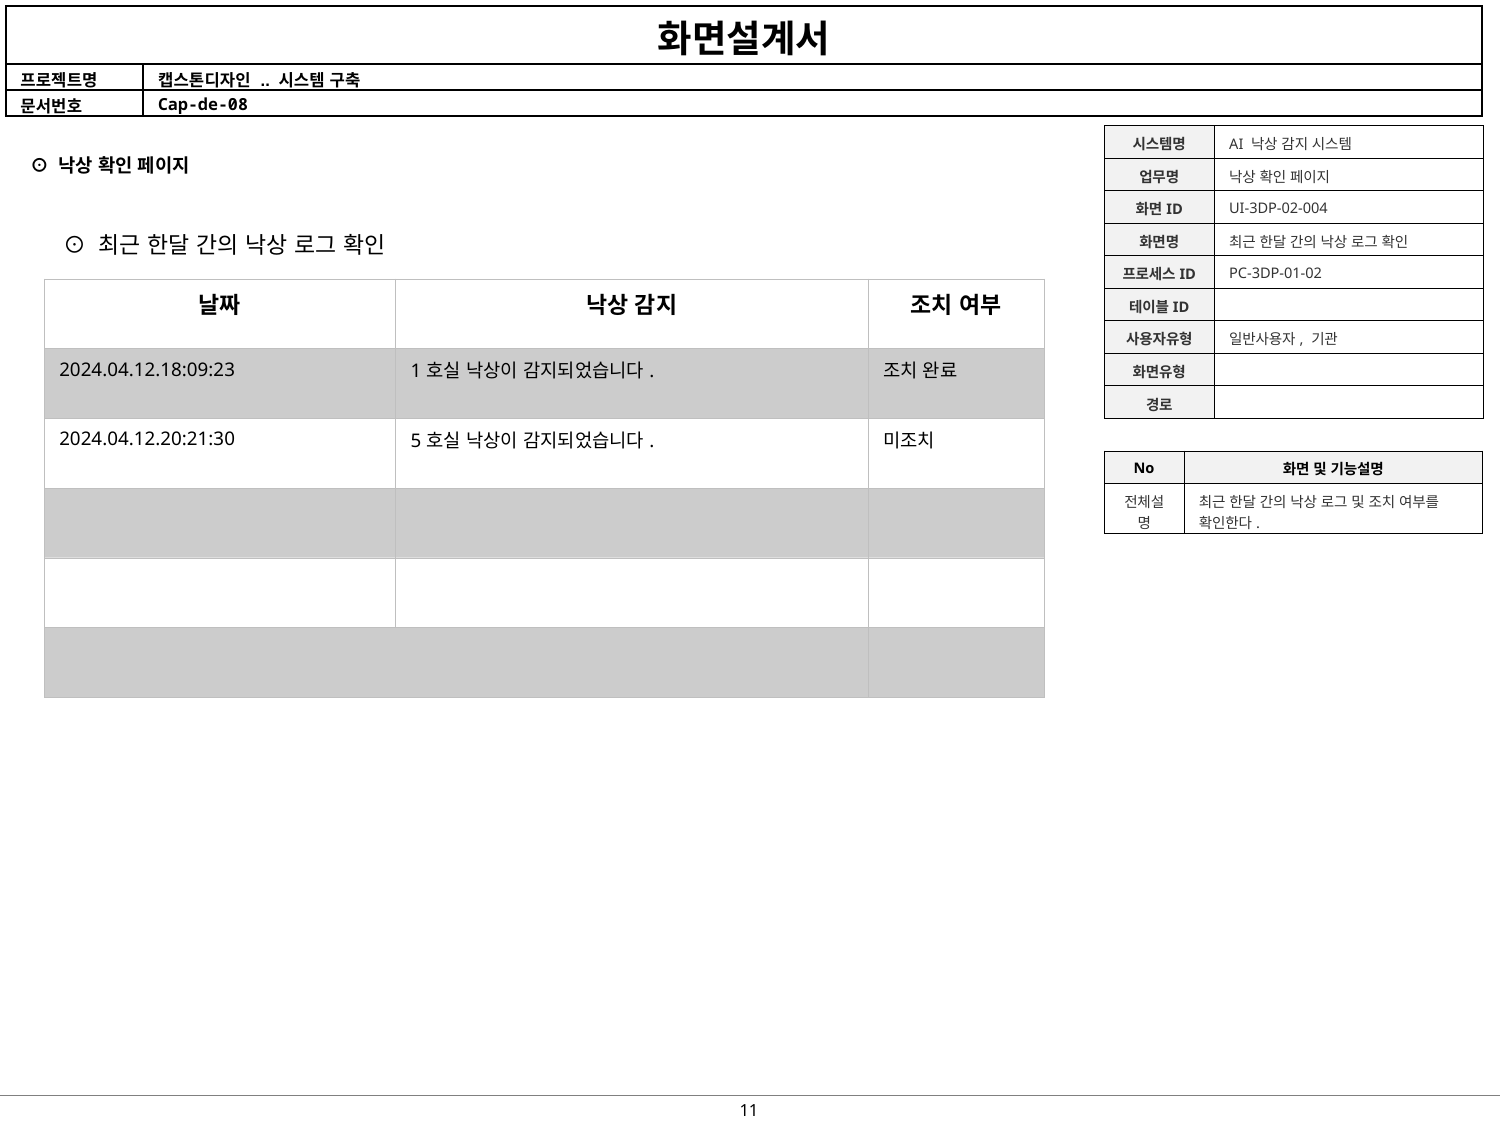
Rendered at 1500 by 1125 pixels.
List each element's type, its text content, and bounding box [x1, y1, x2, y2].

table_cell [1215, 386, 1483, 418]
table_header 화면 및 기능설명 [1185, 452, 1482, 483]
table_cell 최근 한달 간의 낙상 로그 및 조치 여부를 확인한다. [1185, 484, 1482, 533]
table_cell 5호실 낙상이 감지되었습니다. [396, 419, 868, 488]
table_cell UI-3DP-02-004 [1215, 191, 1483, 223]
table_cell 최근 한달 간의 낙상 로그 확인 [1215, 224, 1483, 255]
table_cell [869, 628, 1044, 697]
table_cell [869, 559, 1044, 627]
text_box ⊙ 낙상 확인 페이지 [15, 146, 205, 184]
table_cell 사용자유형 [1105, 321, 1214, 353]
table_header 날짜 [45, 280, 395, 348]
table_header 조치 여부 [869, 280, 1044, 348]
table_cell 1호실 낙상이 감지되었습니다. [396, 349, 868, 418]
table_cell [396, 559, 868, 627]
table_cell 전체설명 [1105, 484, 1184, 533]
table_header No [1105, 452, 1184, 483]
table_cell 미조치 [869, 419, 1044, 488]
table_cell 경로 [1105, 386, 1214, 418]
table_cell 2024.04.12.18:09:23 [45, 349, 395, 418]
table_cell 테이블ID [1105, 289, 1214, 320]
table_header AI 낙상 감지 시스템 [1215, 126, 1483, 158]
table_cell 화면명 [1105, 224, 1214, 255]
table_cell [45, 628, 868, 697]
table_cell 화면유형 [1105, 354, 1214, 385]
table_cell 조치 완료 [869, 349, 1044, 418]
table_cell [1215, 354, 1483, 385]
table_header 시스템명 [1105, 126, 1214, 158]
table_cell 2024.04.12.20:21:30 [45, 419, 395, 488]
table_cell 업무명 [1105, 159, 1214, 190]
table_cell [869, 489, 1044, 558]
table_header 낙상 감지 [396, 280, 868, 348]
table_cell [396, 489, 868, 558]
text_box ⊙ 최근 한달 간의 낙상 로그 확인 [48, 223, 401, 266]
table_cell 화면ID [1105, 191, 1214, 223]
table_cell [1215, 289, 1483, 320]
table_cell 낙상 확인 페이지 [1215, 159, 1483, 190]
table_cell PC-3DP-01-02 [1215, 256, 1483, 288]
table_cell 일반사용자, 기관 [1215, 321, 1483, 353]
table_cell 프로세스ID [1105, 256, 1214, 288]
table_cell [45, 559, 395, 627]
table_cell [45, 489, 395, 558]
